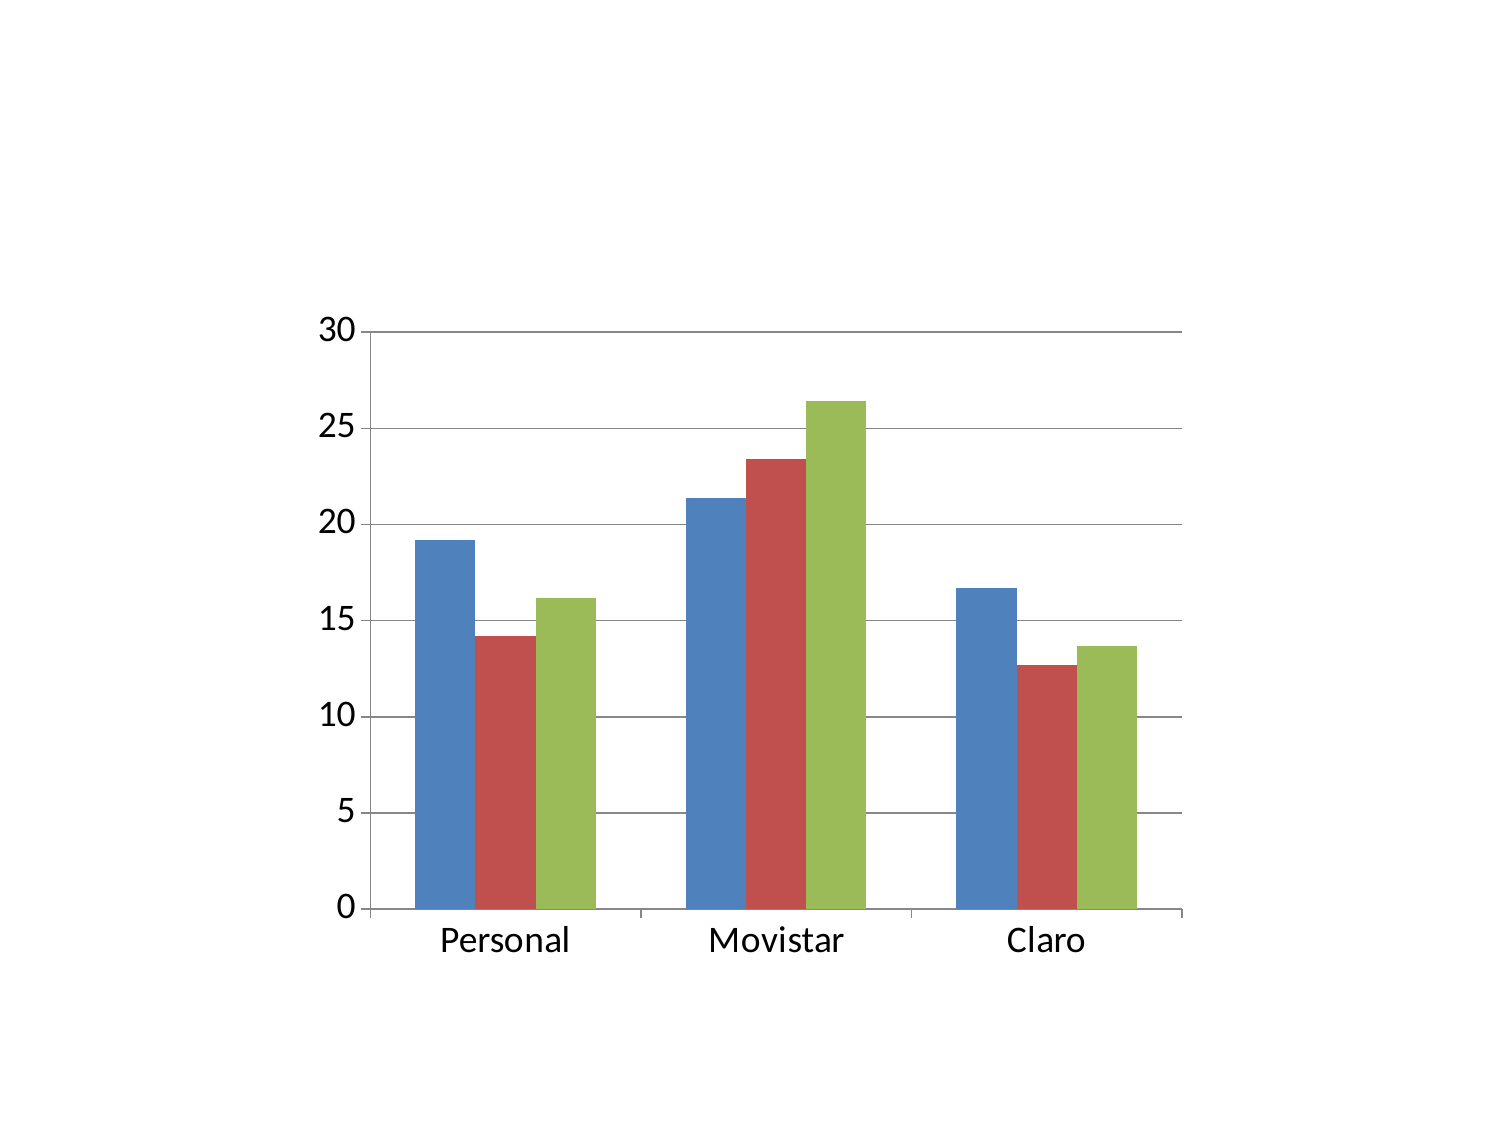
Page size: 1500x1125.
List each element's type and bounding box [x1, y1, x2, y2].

chart [299, 299, 1201, 976]
